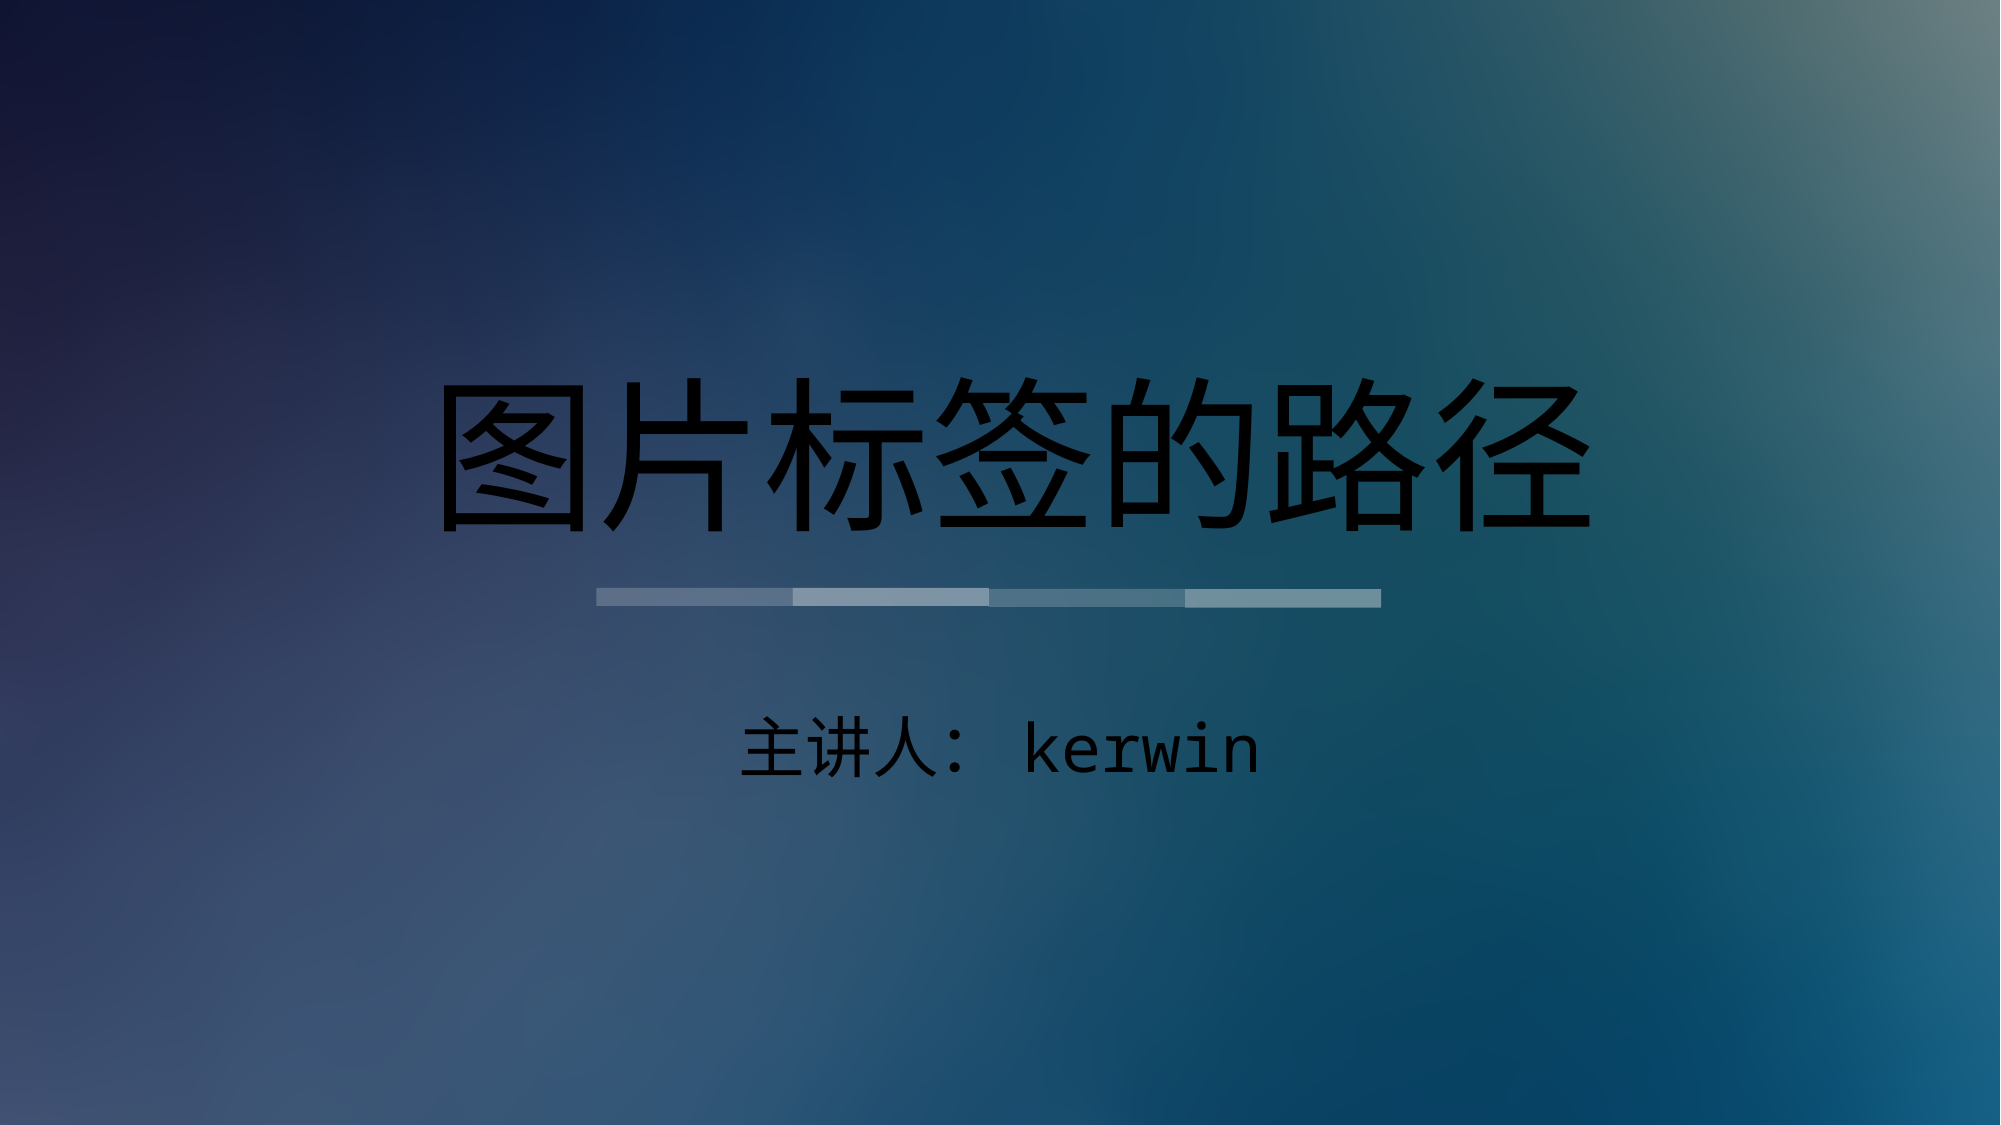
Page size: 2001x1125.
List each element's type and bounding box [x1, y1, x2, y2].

text_box [237, 344, 1791, 781]
picture [0, 0, 2000, 1125]
